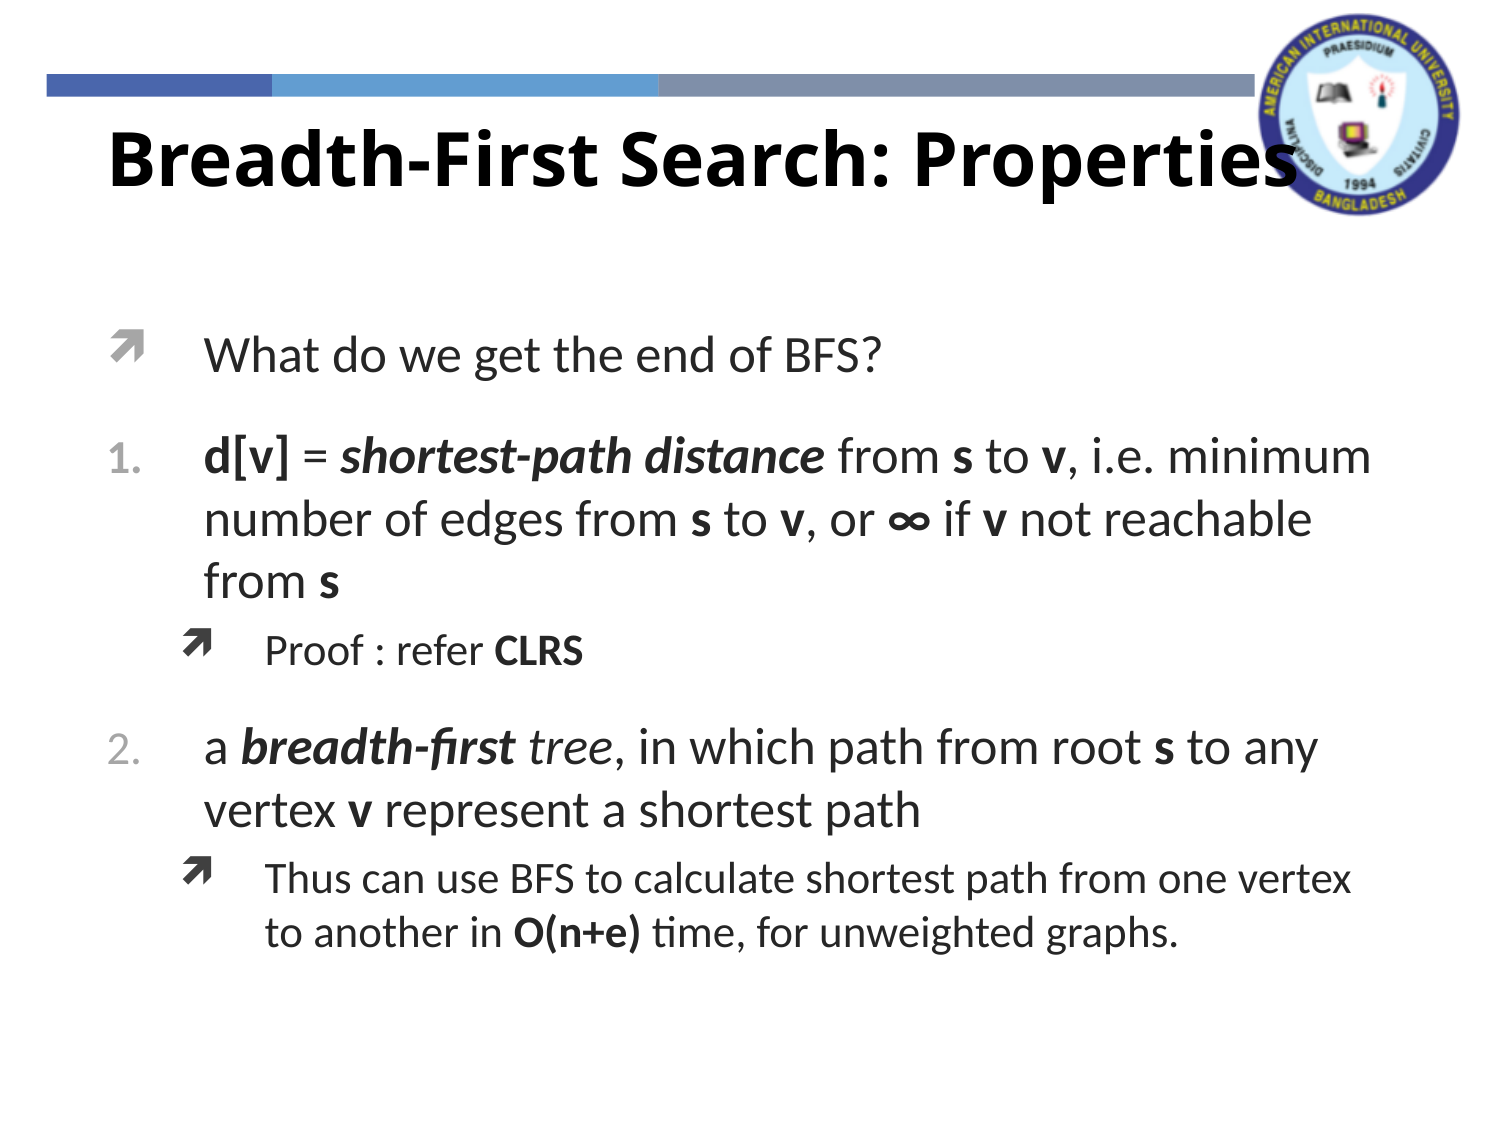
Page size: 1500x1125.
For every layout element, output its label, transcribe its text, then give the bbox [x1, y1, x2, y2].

title Breadth-First Search: Properties [0, 77, 1407, 237]
picture [1254, 9, 1465, 221]
list What do we get the end of BFS? d[v] = shortest-path distance from s to v, i.e. minimum number of edges from s to v, or ∞ if v not reachable from s Proof : refer CLRS a breadth-first tree, in which path from root s to any vertex v represent a shortest path Thus can use BFS to calculate shortest path from one vertex to another in O(n+e) time, for unweighted graphs. [91, 313, 1409, 968]
